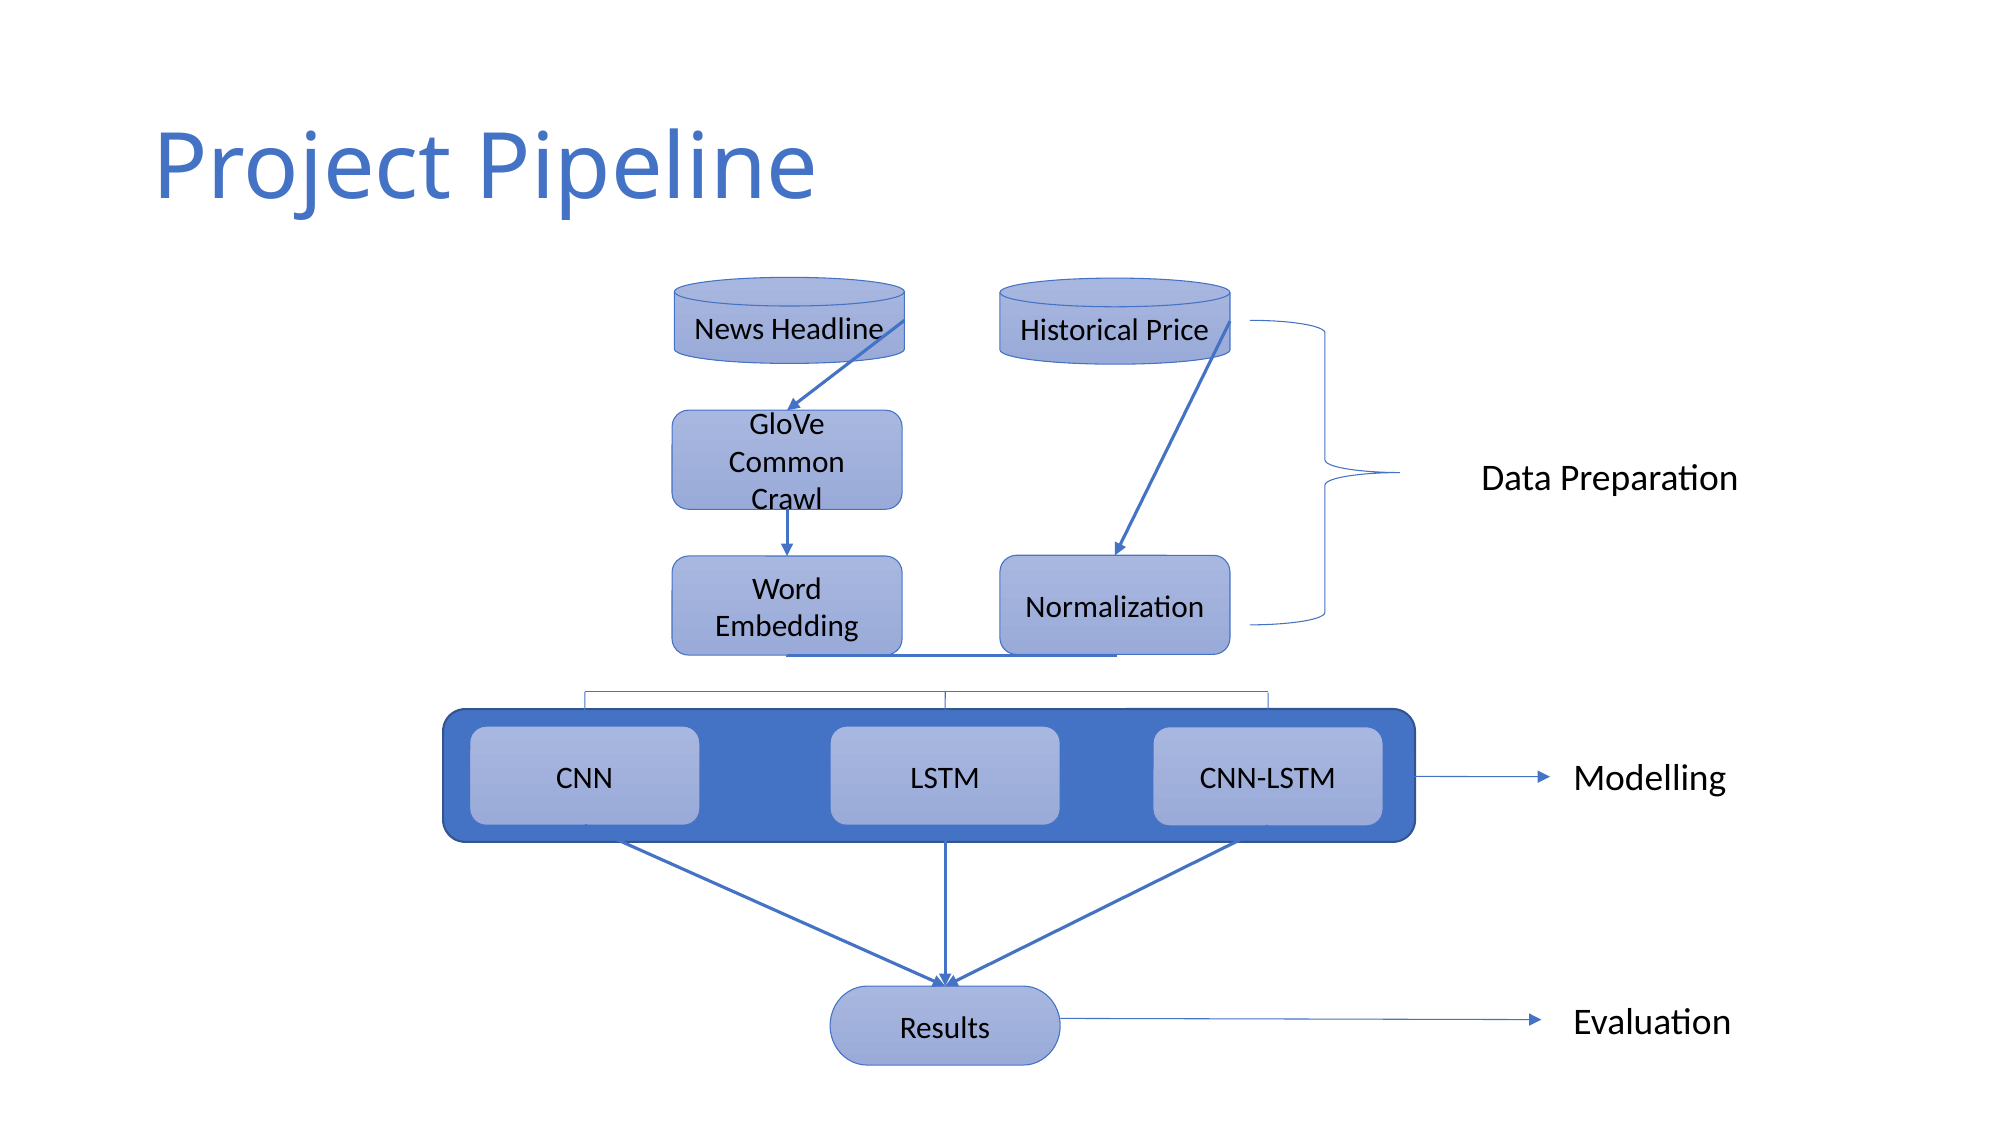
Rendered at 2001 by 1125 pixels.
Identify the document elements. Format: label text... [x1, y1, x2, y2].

text_box [1269, 777, 1417, 843]
text_box [442, 708, 584, 843]
text_box [1249, 319, 1400, 626]
text_box Evaluation [1550, 989, 1757, 1049]
text_box CNN [469, 725, 701, 826]
text_box [952, 707, 1267, 825]
text_box Data Preparation [1466, 445, 1769, 506]
text_box CNN-LSTM [1152, 726, 1384, 827]
text_box News Headline [673, 276, 905, 364]
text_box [584, 825, 945, 987]
text_box Modelling [1550, 745, 1757, 806]
title Project Pipeline [137, 59, 1863, 278]
text_box GloVe Common Crawl [671, 409, 903, 510]
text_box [945, 825, 1269, 987]
text_box Normalization [999, 554, 1231, 655]
text_box [1269, 707, 1417, 775]
text_box Word Embedding [671, 555, 903, 656]
text_box [586, 708, 944, 825]
text_box Historical Price [999, 277, 1231, 365]
text_box LSTM [829, 725, 1061, 825]
text_box Results [829, 987, 1061, 1066]
